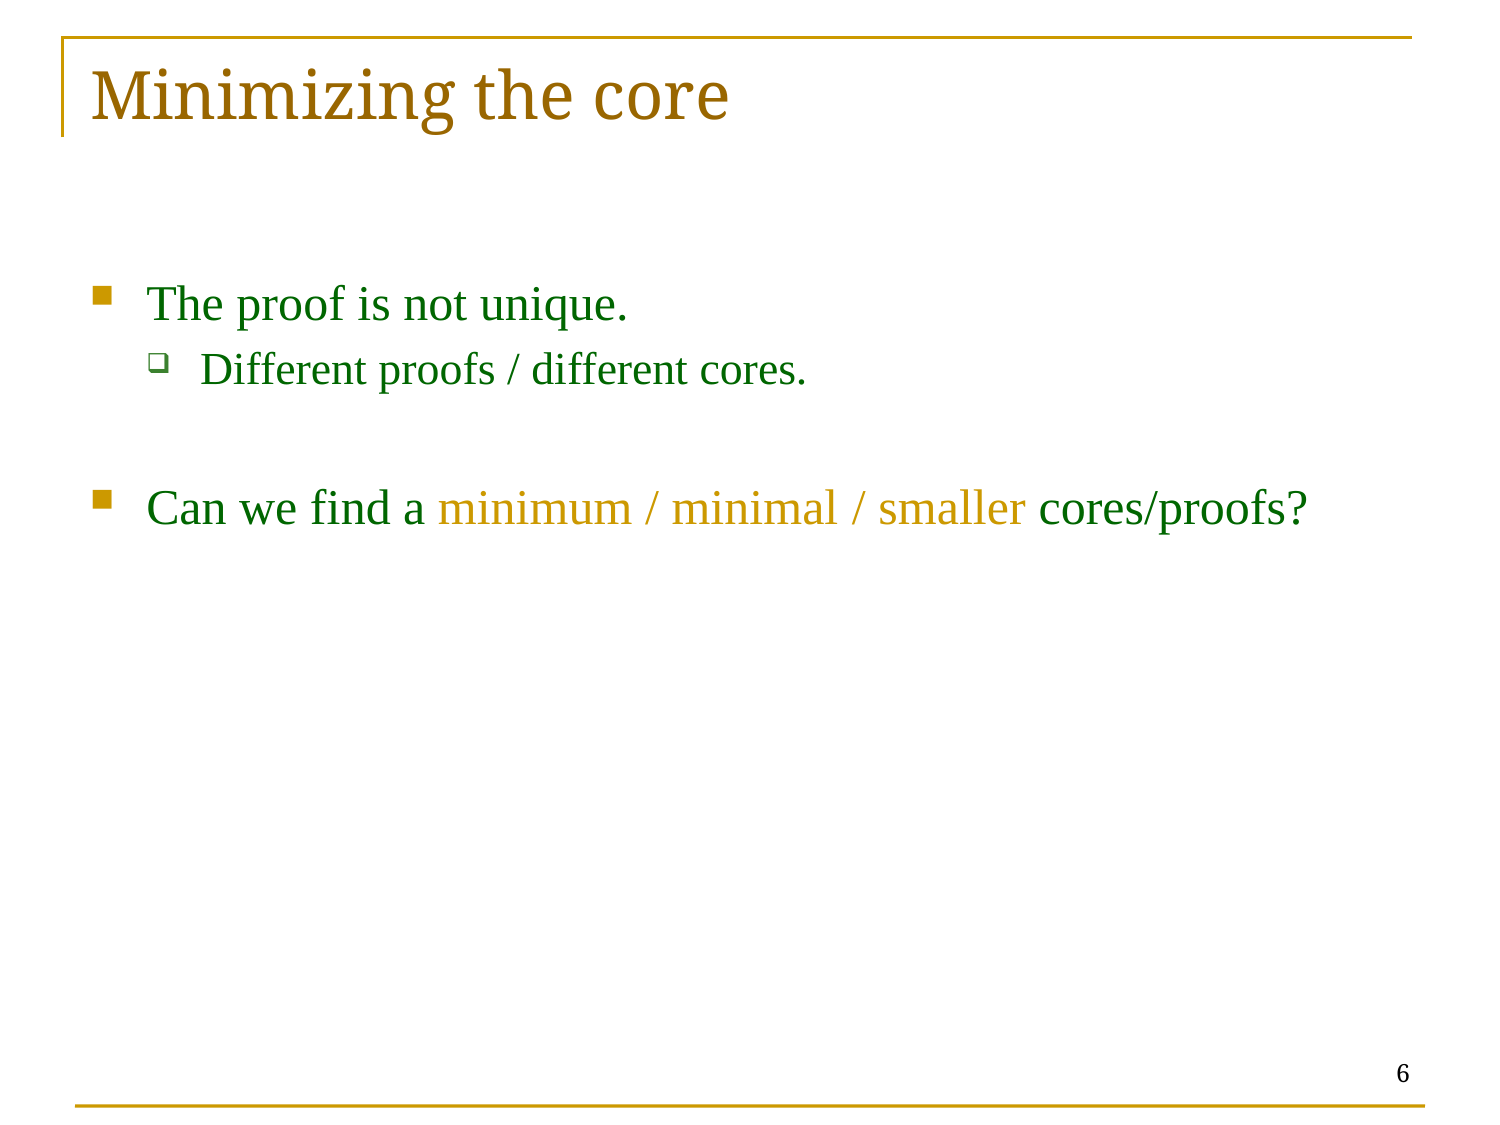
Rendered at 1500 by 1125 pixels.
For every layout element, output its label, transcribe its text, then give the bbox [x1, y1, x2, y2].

title Minimizing the core [74, 45, 1426, 233]
text_box 6 [1074, 1024, 1425, 1100]
list The proof is not unique. Different proofs / different cores. Can we find a minimum / minimal / smaller cores/proofs? [74, 262, 1426, 1006]
